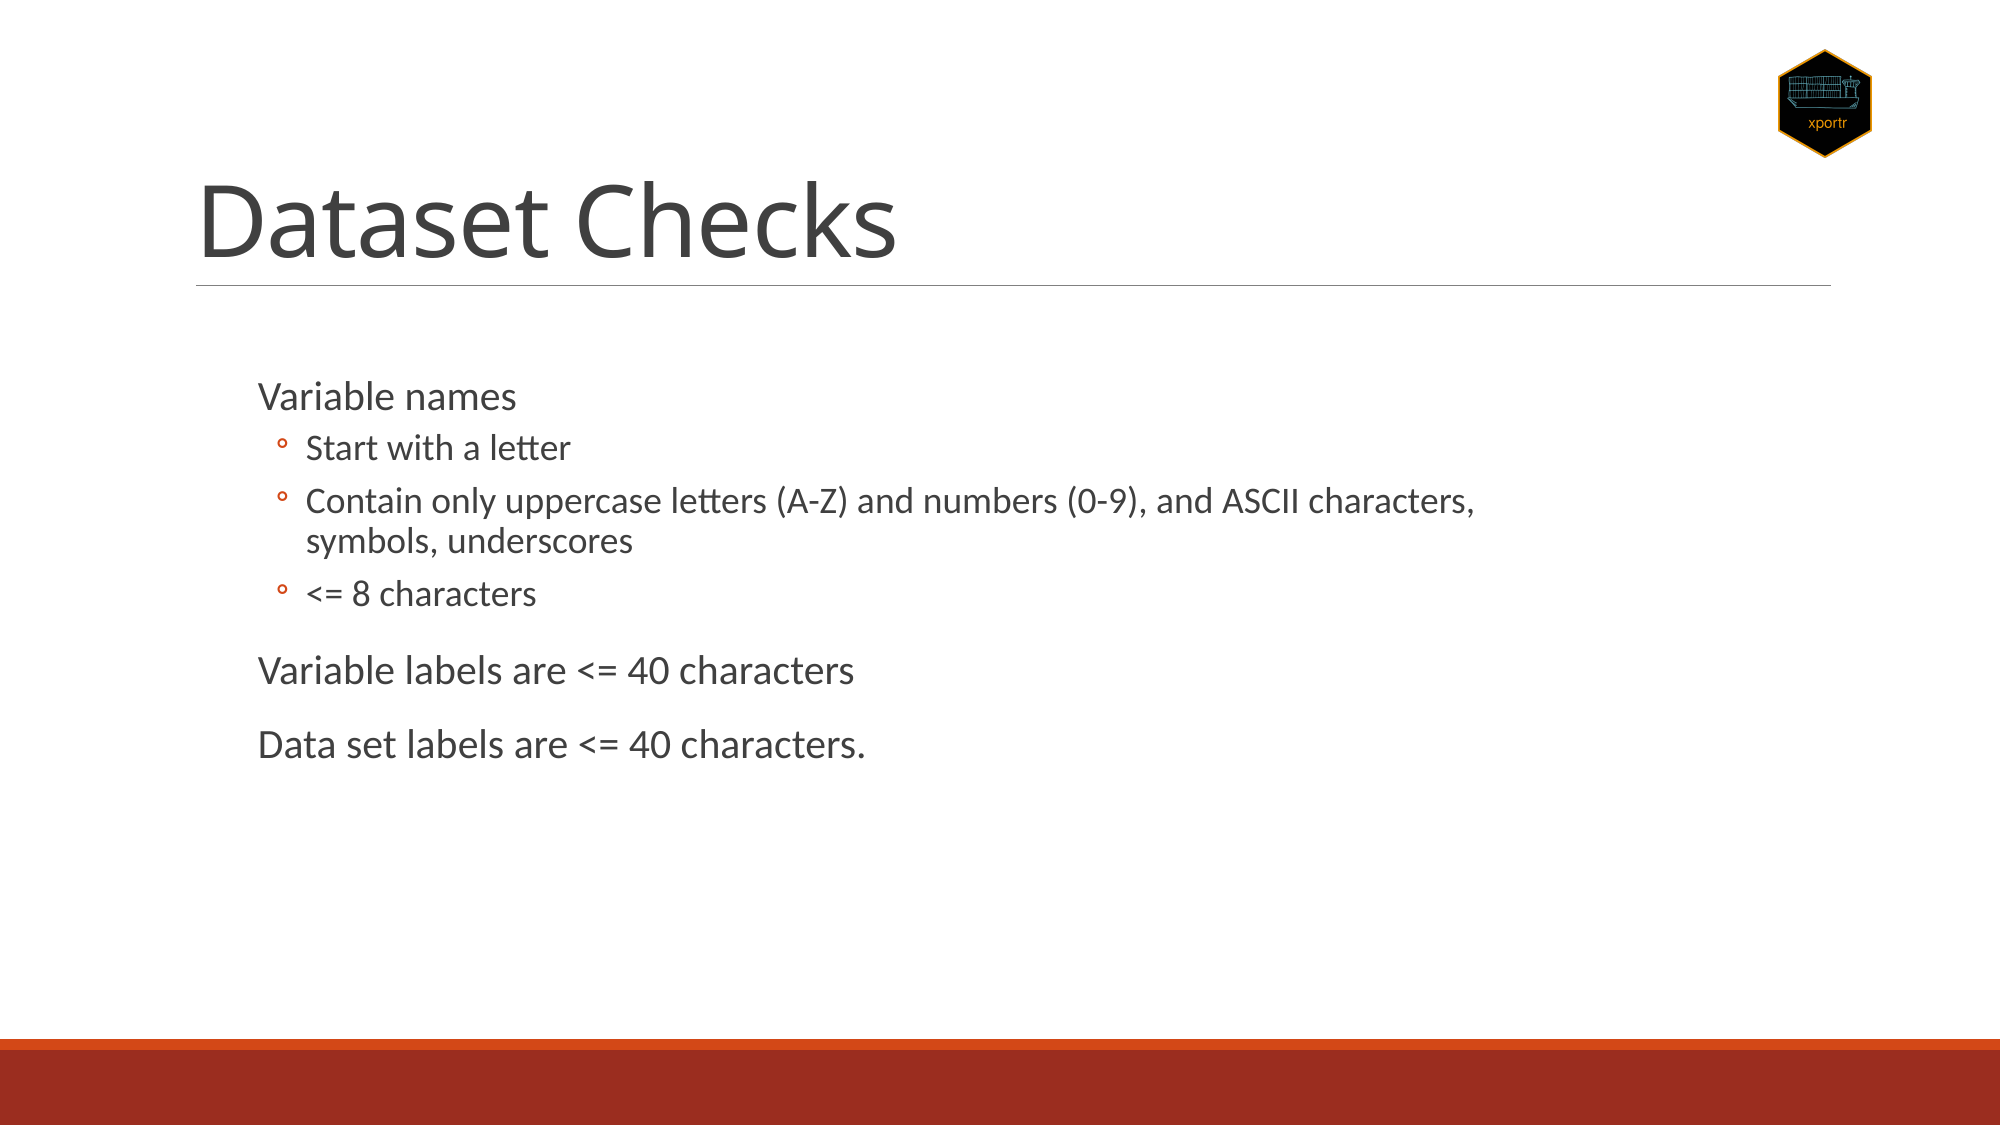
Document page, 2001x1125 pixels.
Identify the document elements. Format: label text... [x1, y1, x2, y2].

title Dataset Checks [180, 47, 1830, 285]
list Variable names Start with a letter Contain only uppercase letters (A-Z) and numbers (0-9), and ASCII characters, symbols, underscores <= 8 characters Variable labels are <= 40 characters Data set labels are <= 40 characters. [242, 367, 1613, 1028]
picture [1777, 49, 1872, 159]
